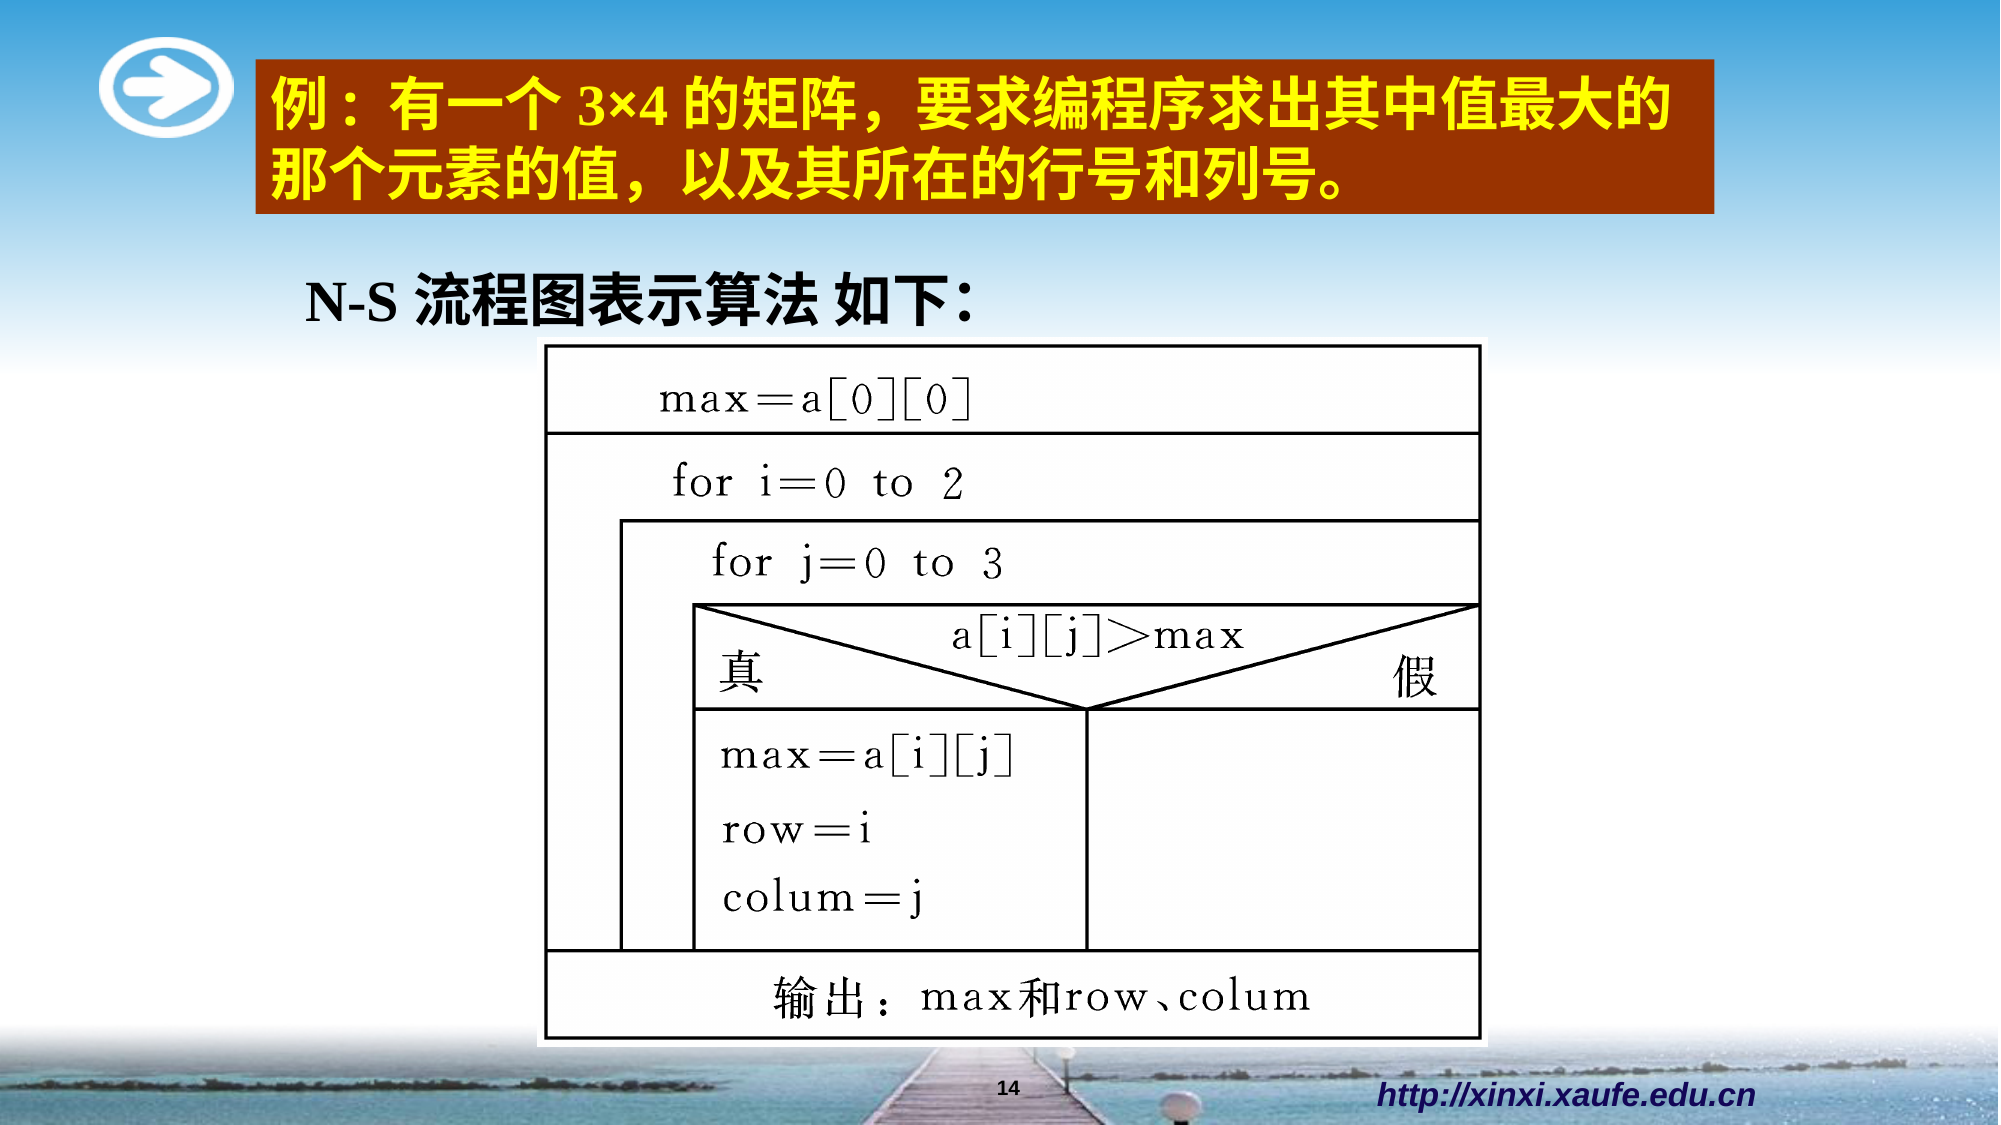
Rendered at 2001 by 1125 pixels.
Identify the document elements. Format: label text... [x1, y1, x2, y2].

text_box N-S流程图表示算法 如下： [290, 255, 1024, 341]
text_box 例: 有一个3×4的矩阵，要求编程序求出其中值最大的那个元素的值，以及其所在的行号和列号。 [255, 59, 1715, 214]
picture [0, 337, 1998, 1125]
picture [99, 37, 234, 138]
footer http://xinxi.xaufe.edu.cn [1173, 1065, 1772, 1125]
slide_number 14 [916, 1067, 1100, 1111]
